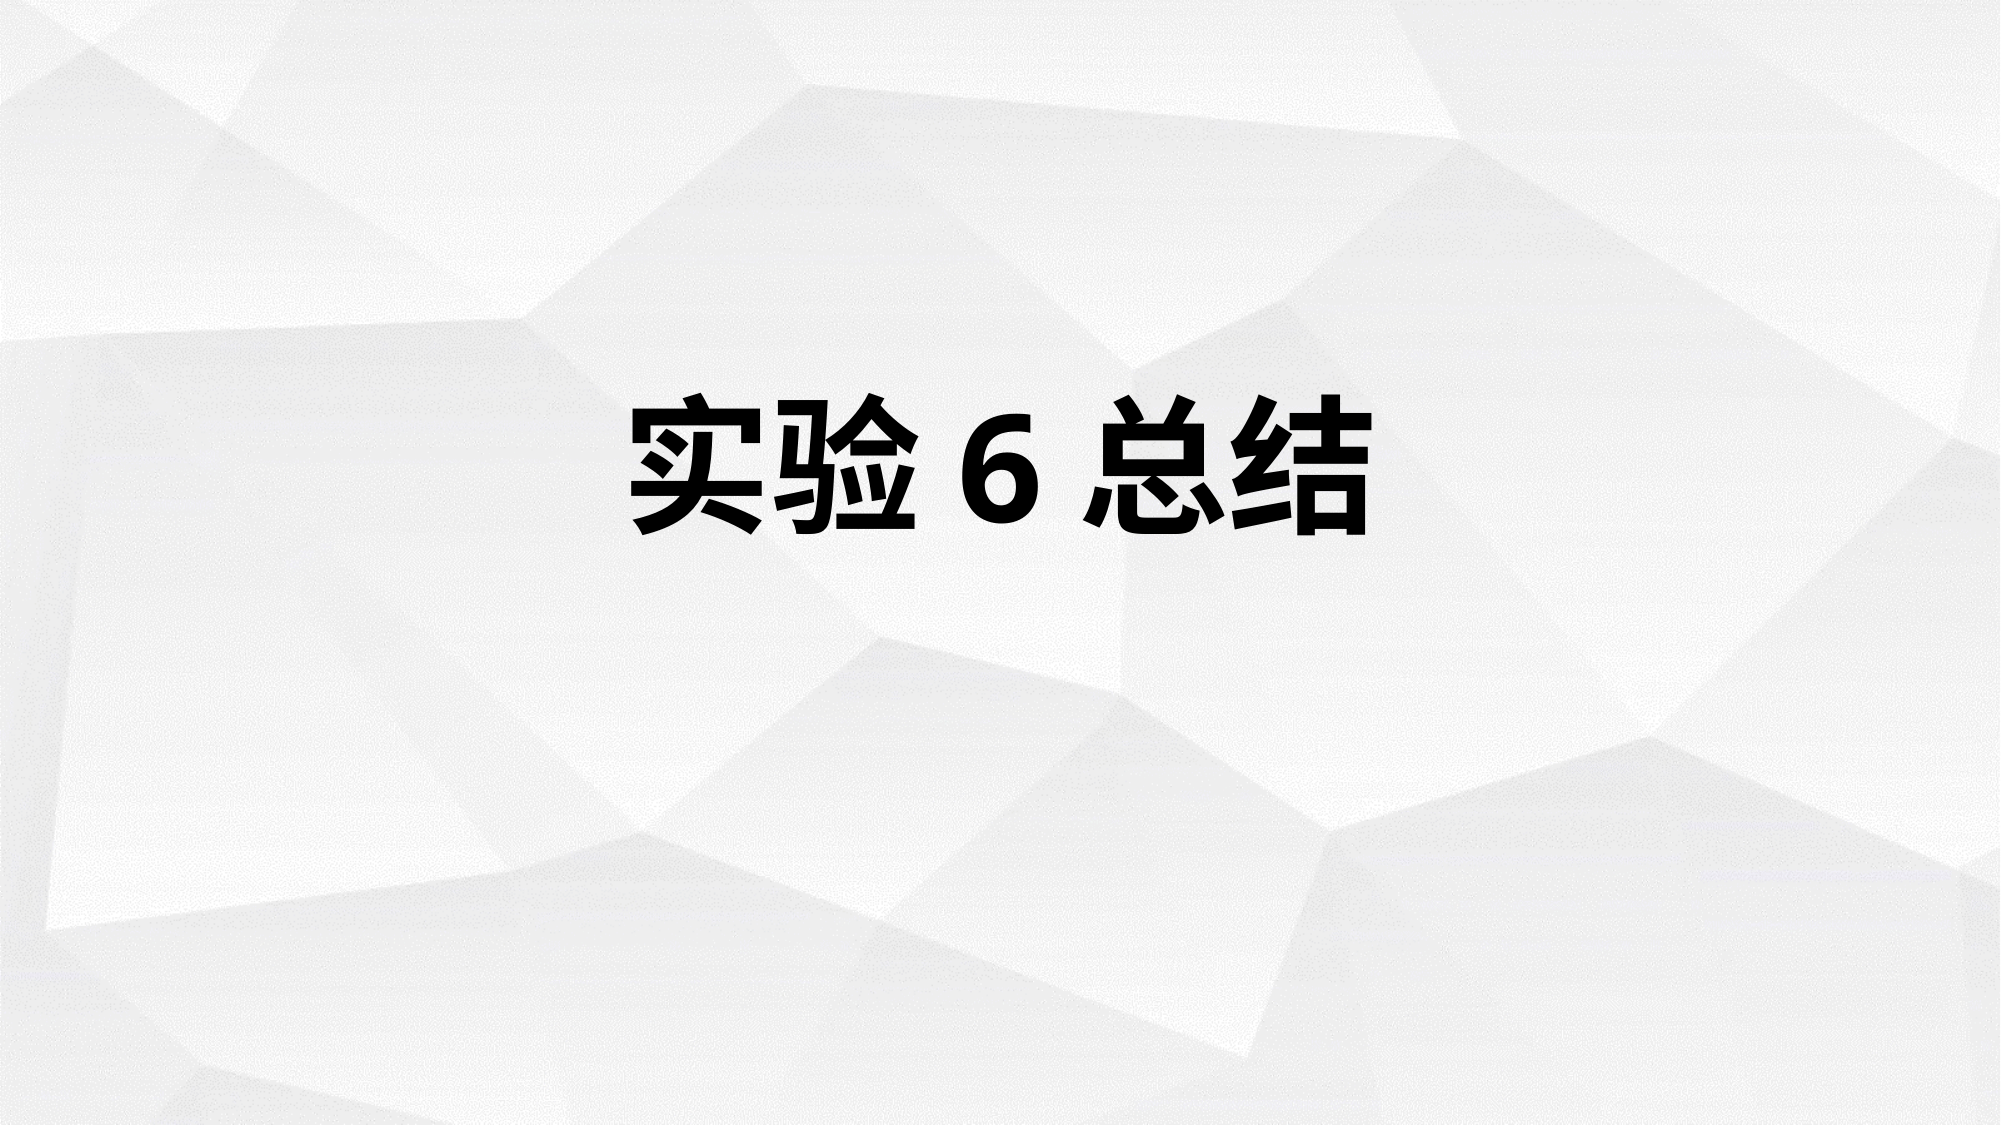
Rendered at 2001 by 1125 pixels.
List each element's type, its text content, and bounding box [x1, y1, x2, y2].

picture [0, 0, 2001, 1125]
title 实验6总结 [295, 365, 1705, 563]
